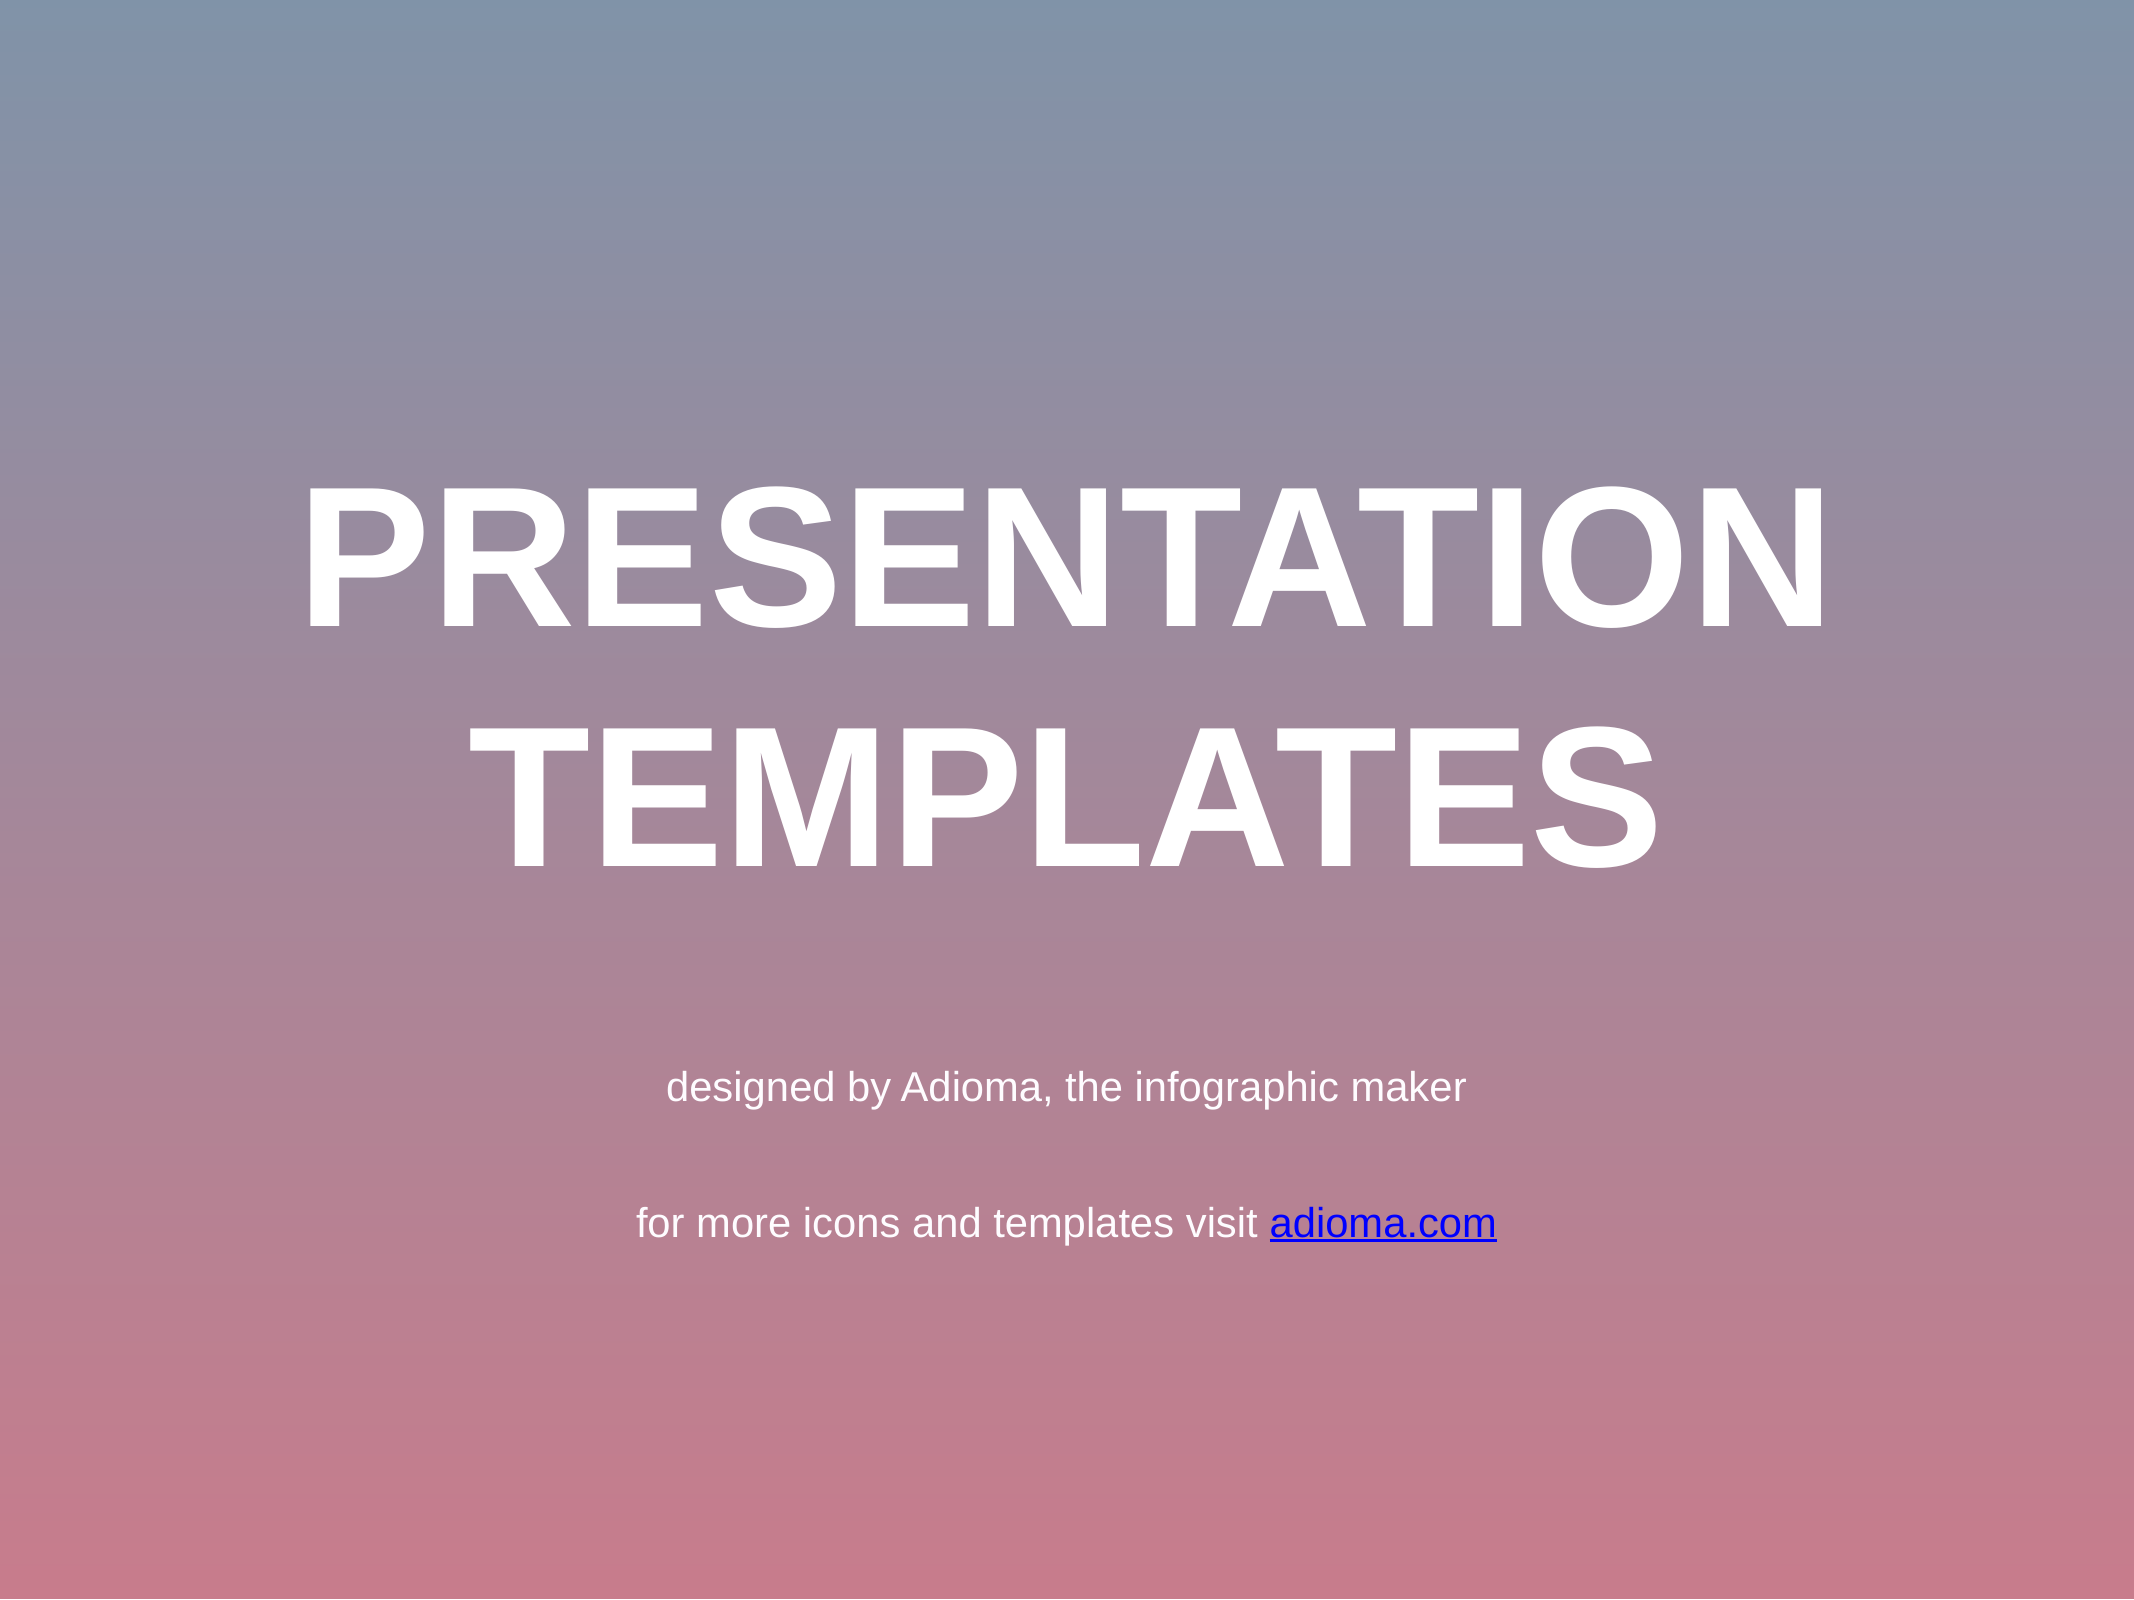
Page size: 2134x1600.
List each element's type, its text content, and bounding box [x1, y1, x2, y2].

text_box [0, 0, 2134, 1599]
text_box designed by Adioma, the infographic maker for more icons and templates visit adioma.com [473, 1055, 1660, 1250]
text_box PRESENTATION TEMPLATES [206, 422, 1927, 912]
